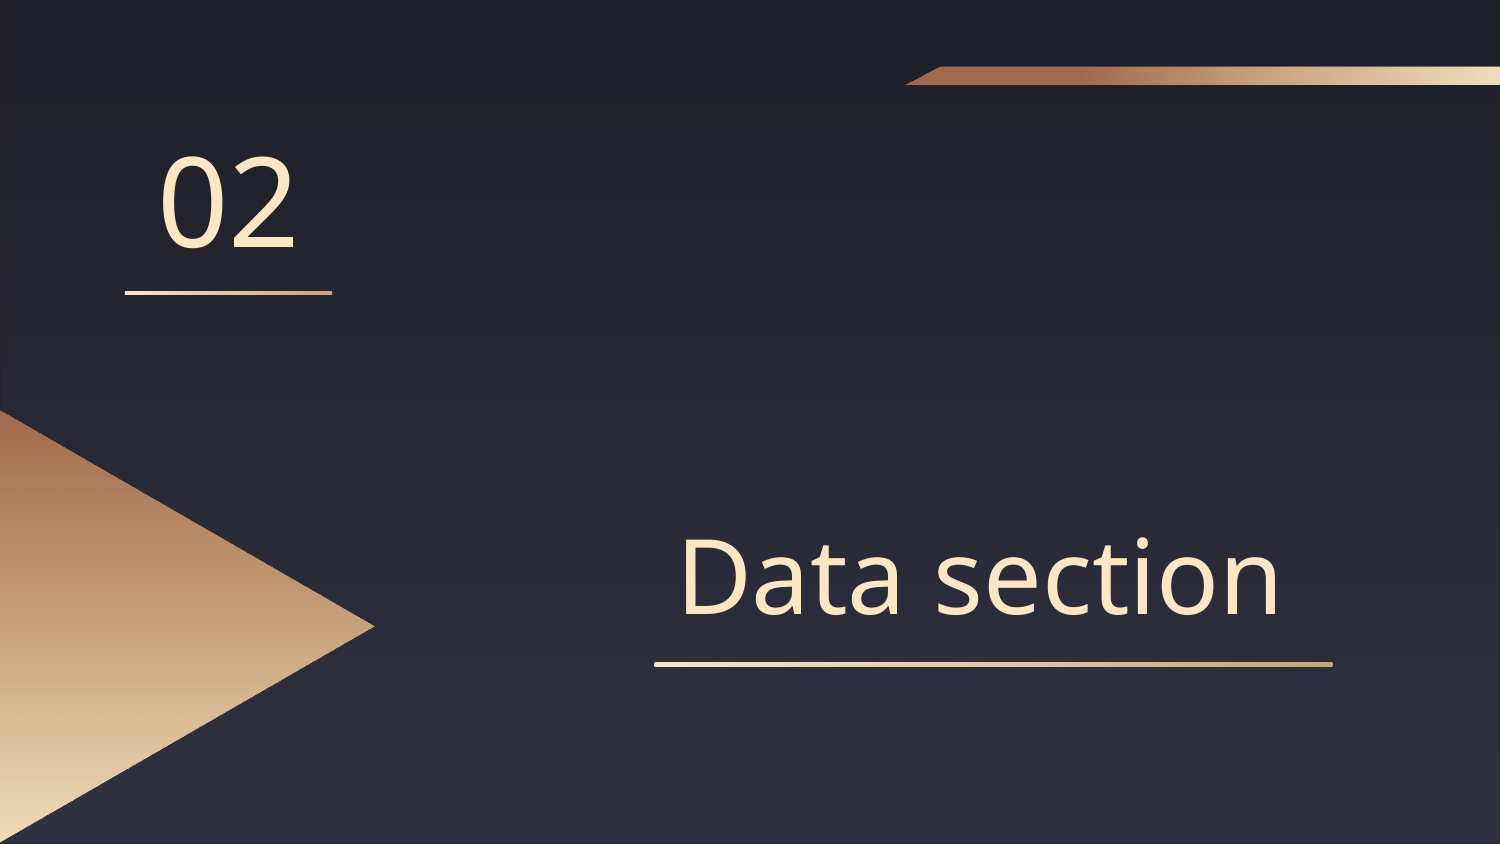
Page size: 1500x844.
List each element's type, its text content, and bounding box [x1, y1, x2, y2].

title Data section [661, 361, 1383, 651]
text_box [124, 291, 333, 295]
picture [0, 0, 1500, 844]
title 02 [118, 88, 339, 292]
text_box [654, 662, 1333, 667]
